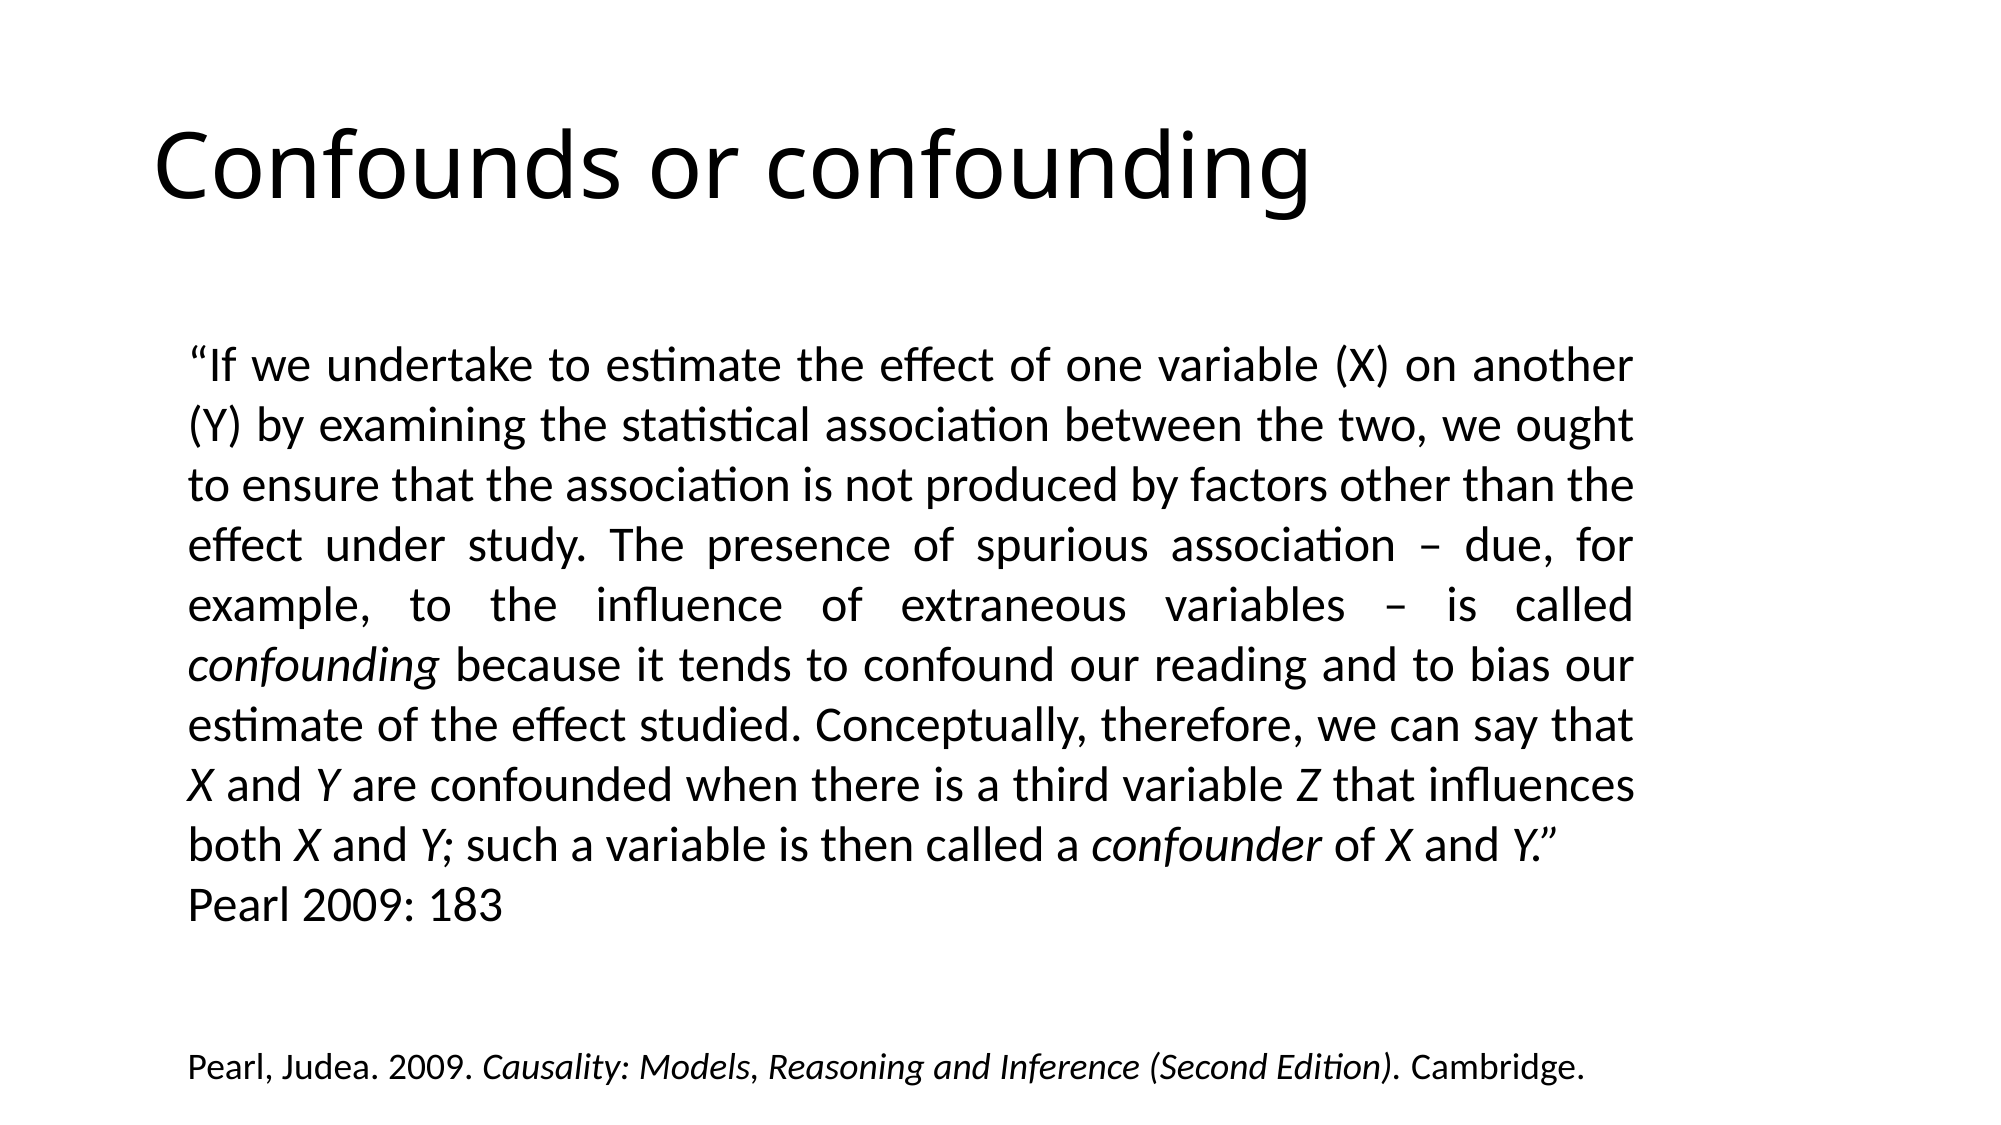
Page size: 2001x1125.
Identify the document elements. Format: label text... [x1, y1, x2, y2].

title Confounds or confounding [137, 59, 1863, 278]
text_box Pearl, Judea. 2009. Causality: Models, Reasoning and Inference (Second Edition). Cambridge. [172, 1034, 1684, 1095]
text_box “If we undertake to estimate the effect of one variable (X) on another (Y) by examining the statistical association between the two, we ought to ensure that the association is not produced by factors other than the effect under study. The presence of spurious association – due, for example, to the influence of extraneous variables – is called confounding because it tends to confound our reading and to bias our estimate of the effect studied. Conceptually, therefore, we can say that X and Y are confounded when there is a third variable Z that influences both X and Y; such a variable is then called a confounder of X and Y.” Pearl 2009: 183 [172, 324, 1650, 940]
